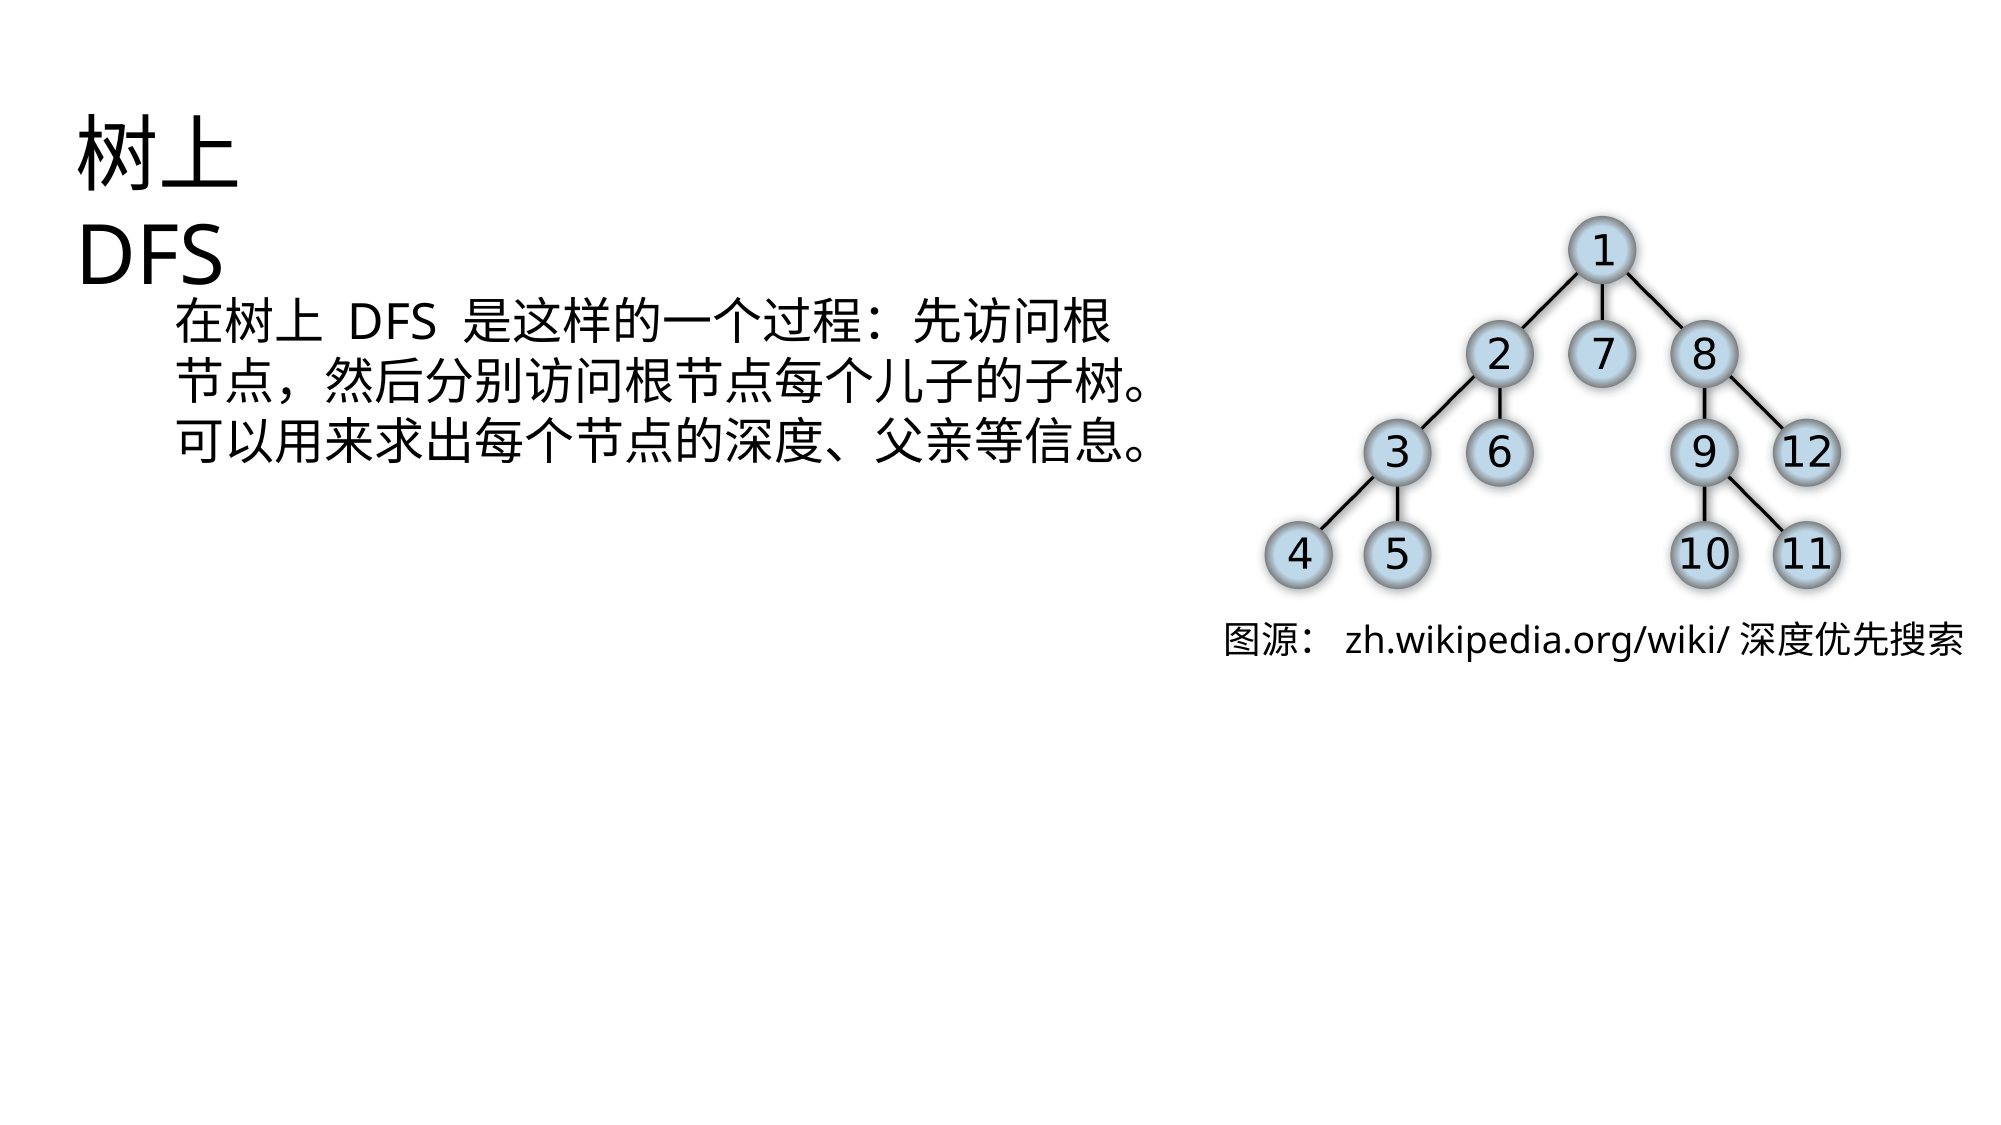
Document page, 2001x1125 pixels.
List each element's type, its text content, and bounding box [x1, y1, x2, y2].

text_box 树上 DFS [60, 93, 435, 309]
text_box 在树上 DFS 是这样的一个过程：先访问根节点，然后分别访问根节点每个儿子的子树。 可以用来求出每个节点的深度、父亲等信息。 [159, 282, 1160, 478]
text_box 图源：zh.wikipedia.org/wiki/深度优先搜索 [1208, 608, 1980, 669]
picture [1244, 194, 1892, 609]
